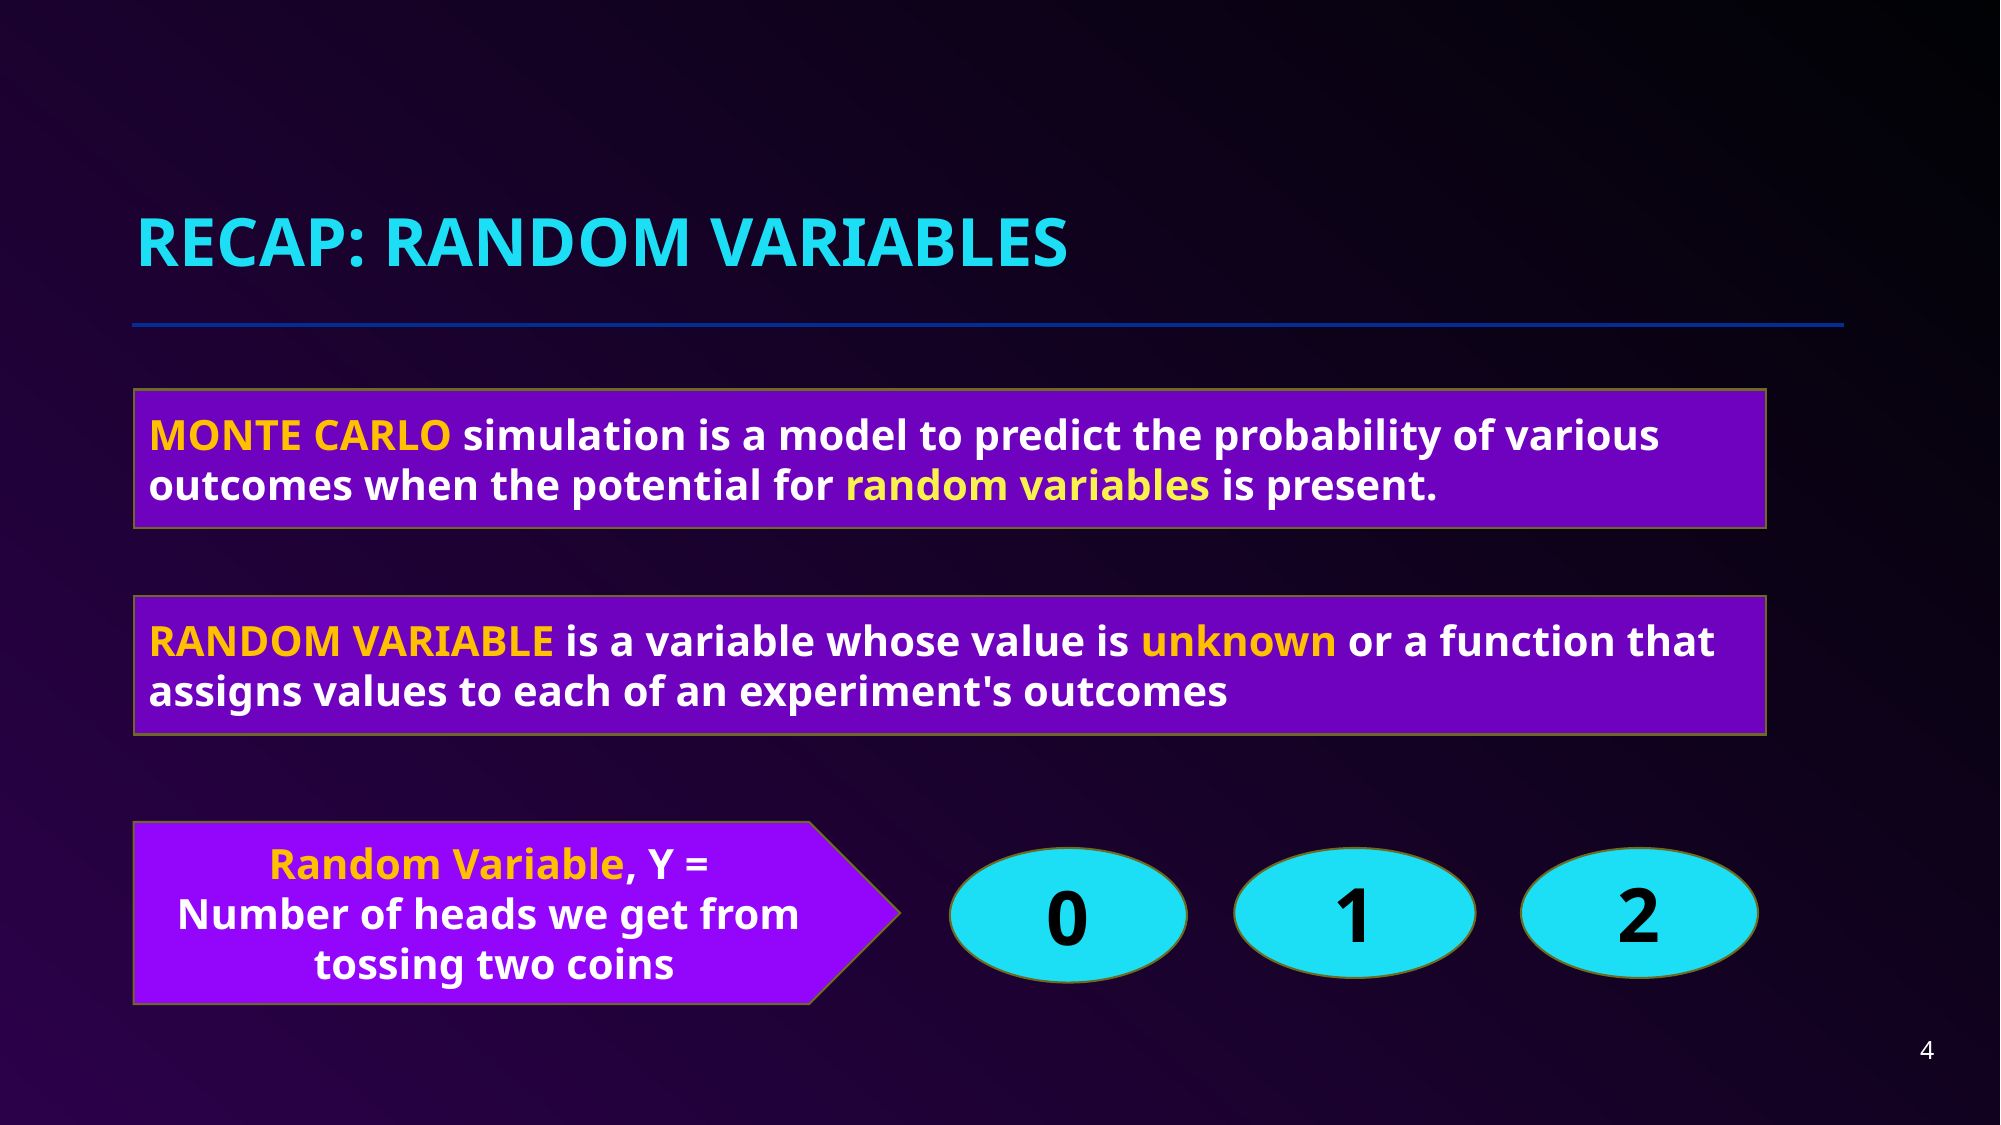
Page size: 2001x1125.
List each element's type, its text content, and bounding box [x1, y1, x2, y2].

list [133, 809, 1539, 1102]
text_box Random Variable, Y = Number of heads we get from tossing two coins [132, 820, 902, 1006]
text_box RANDOM VARIABLE is a variable whose value is unknown or a function that assigns values to each of an experiment's outcomes [133, 595, 1767, 736]
text_box MONTE CARLO simulation is a model to predict the probability of various outcomes when the potential for random variables is present. [133, 388, 1767, 529]
text_box 2 [1519, 846, 1760, 979]
text_box 1 [1233, 846, 1477, 979]
slide_number 4 [1499, 1021, 1950, 1082]
title ReCAP: Random Variables [120, 71, 1846, 289]
text_box 0 [948, 846, 1188, 984]
